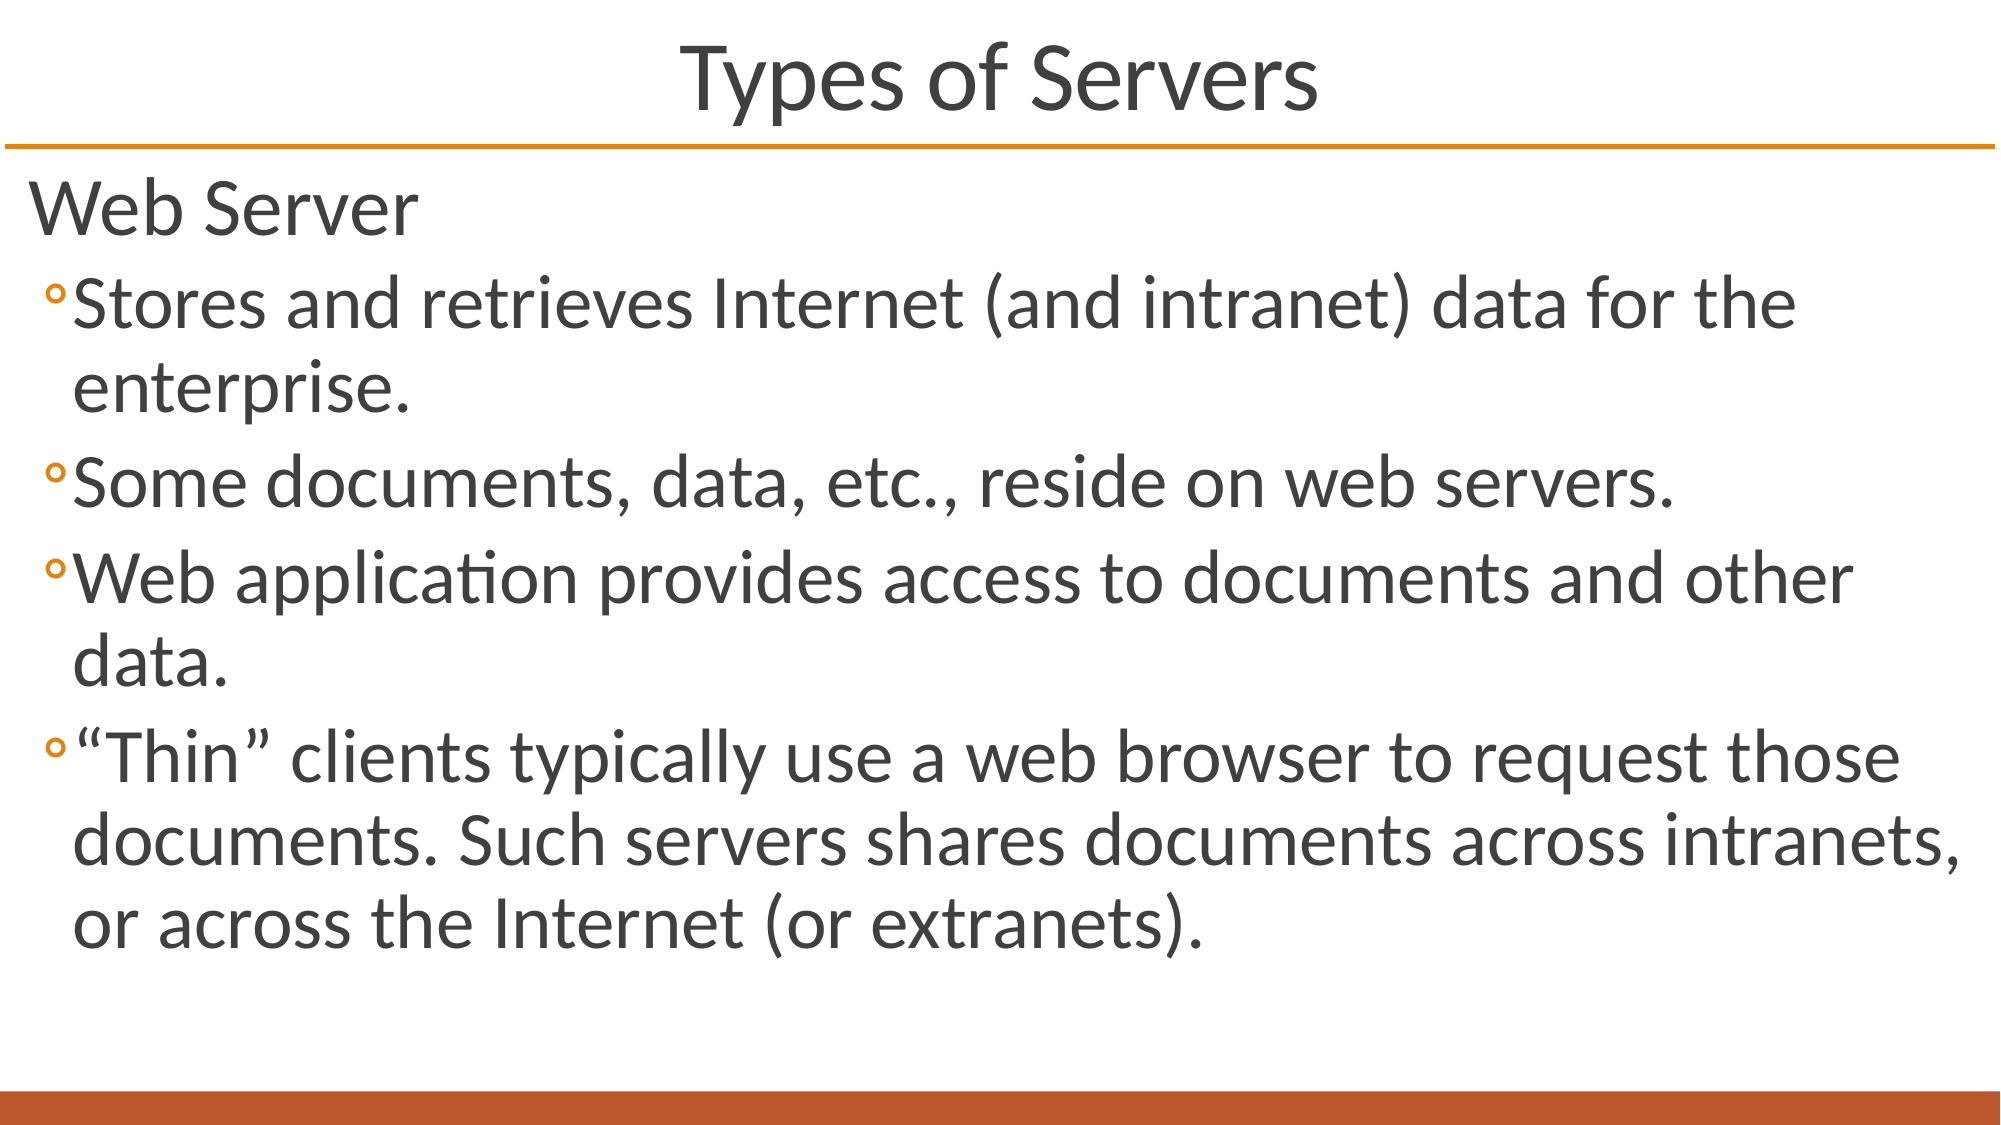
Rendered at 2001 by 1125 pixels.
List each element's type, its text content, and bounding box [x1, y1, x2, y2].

title Types of Servers [5, 6, 1995, 139]
list Web Server Stores and retrieves Internet (and intranet) data for the enterprise. Some documents, data, etc., reside on web servers. Web application provides access to documents and other data. “Thin” clients typically use a web browser to request those documents. Such servers shares documents across intranets, or across the Internet (or extranets). [9, 156, 1990, 1092]
